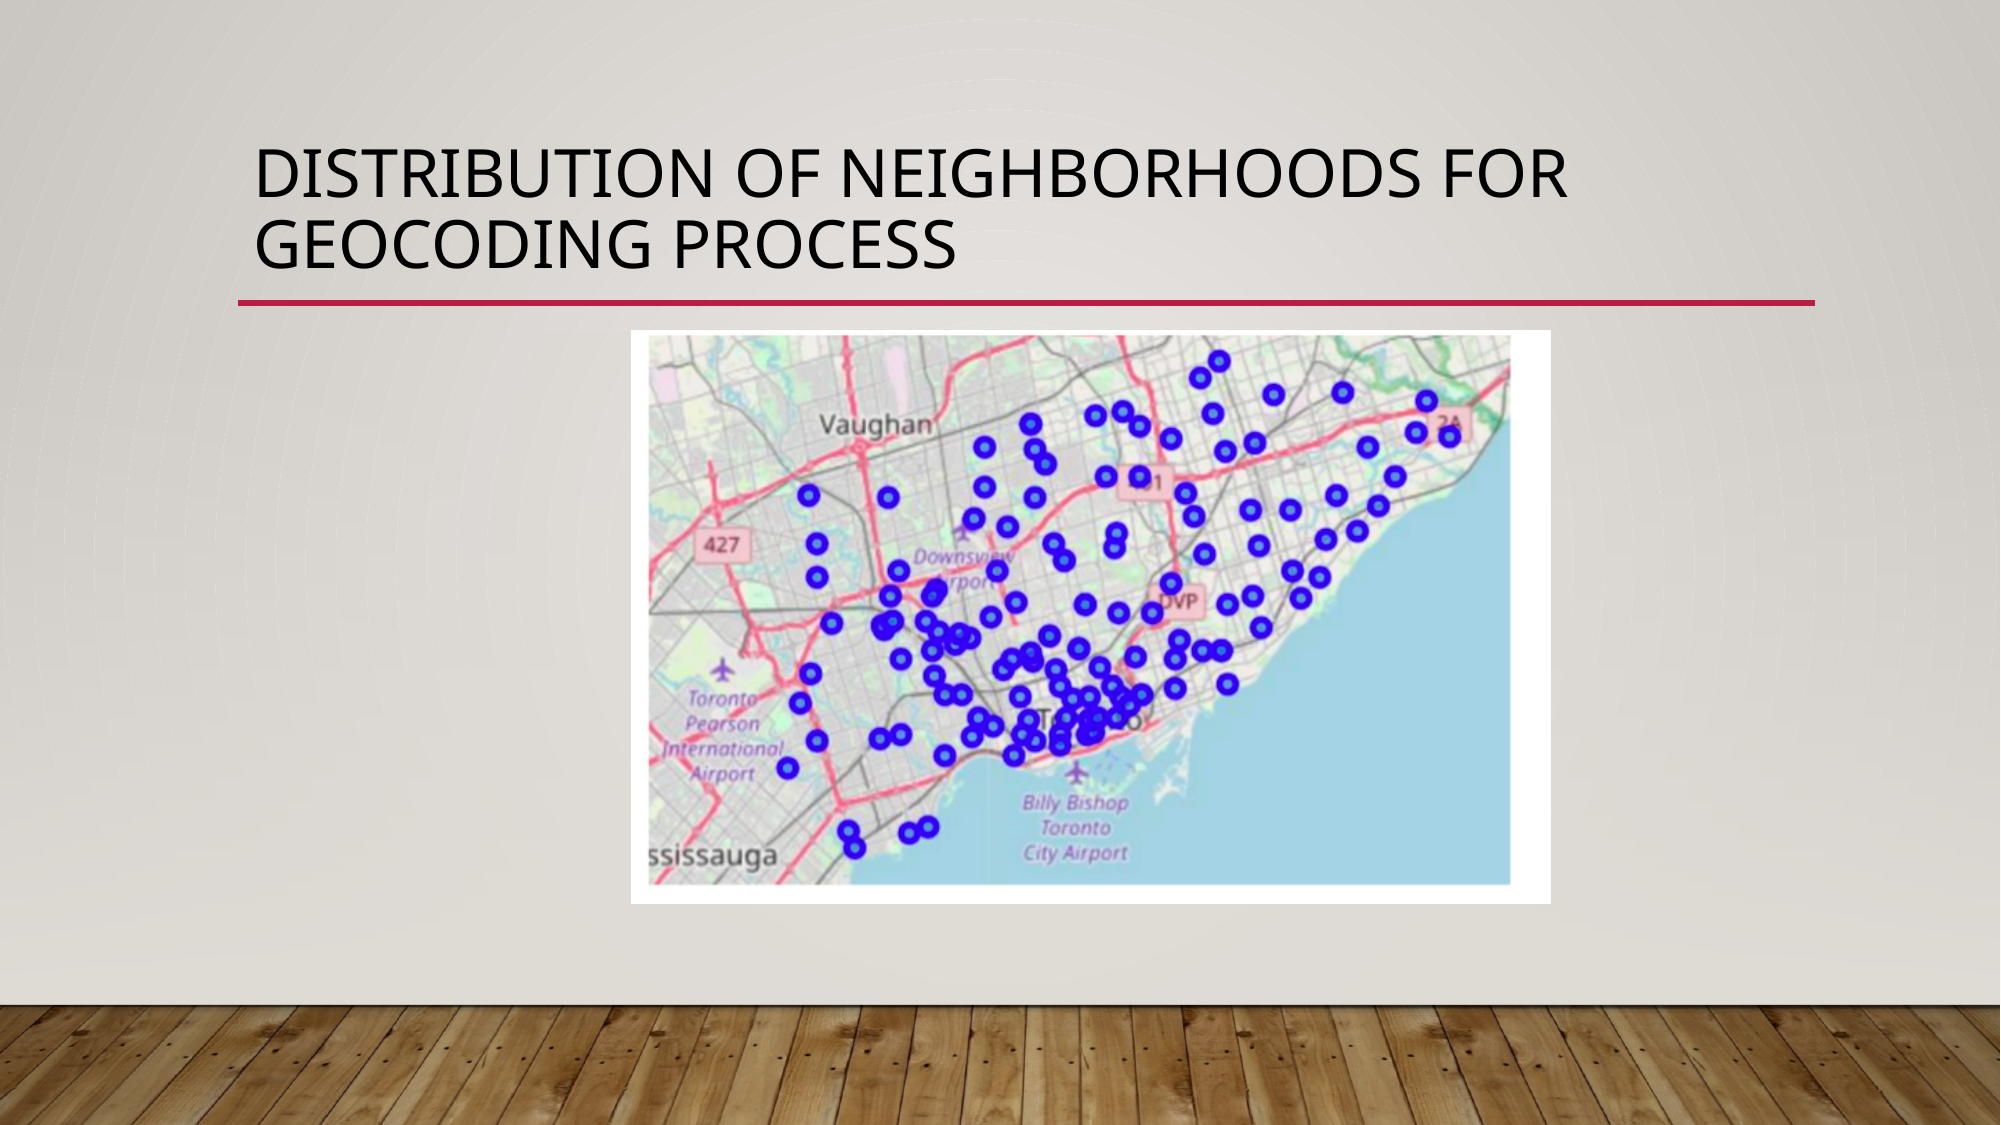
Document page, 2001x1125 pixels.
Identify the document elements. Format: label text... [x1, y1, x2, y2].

title Distribution of neighborhoods for geocoding process [238, 131, 1814, 305]
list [630, 330, 1552, 904]
picture [0, 1005, 2000, 1125]
